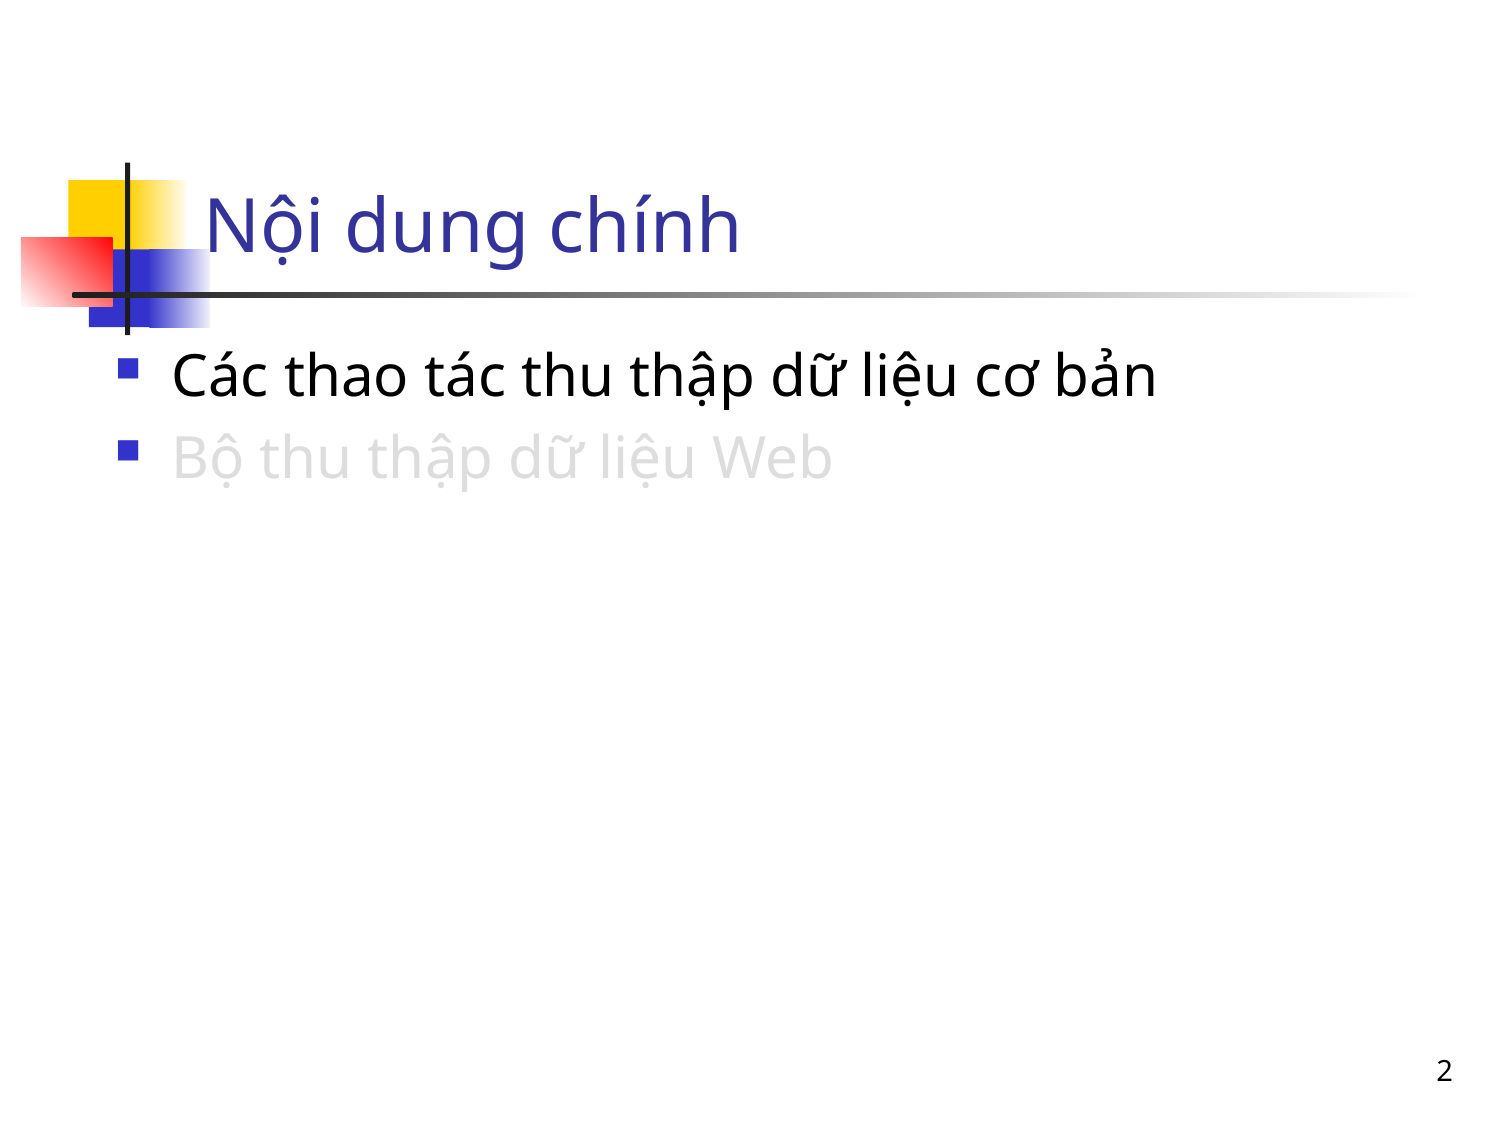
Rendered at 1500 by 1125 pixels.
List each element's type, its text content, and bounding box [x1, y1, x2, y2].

text_box <number> [1155, 1024, 1468, 1100]
text_box Nội dung chính [188, 35, 1467, 275]
text_box Các thao tác thu thập dữ liệu cơ bản Bộ thu thập dữ liệu Web [100, 331, 1469, 1006]
